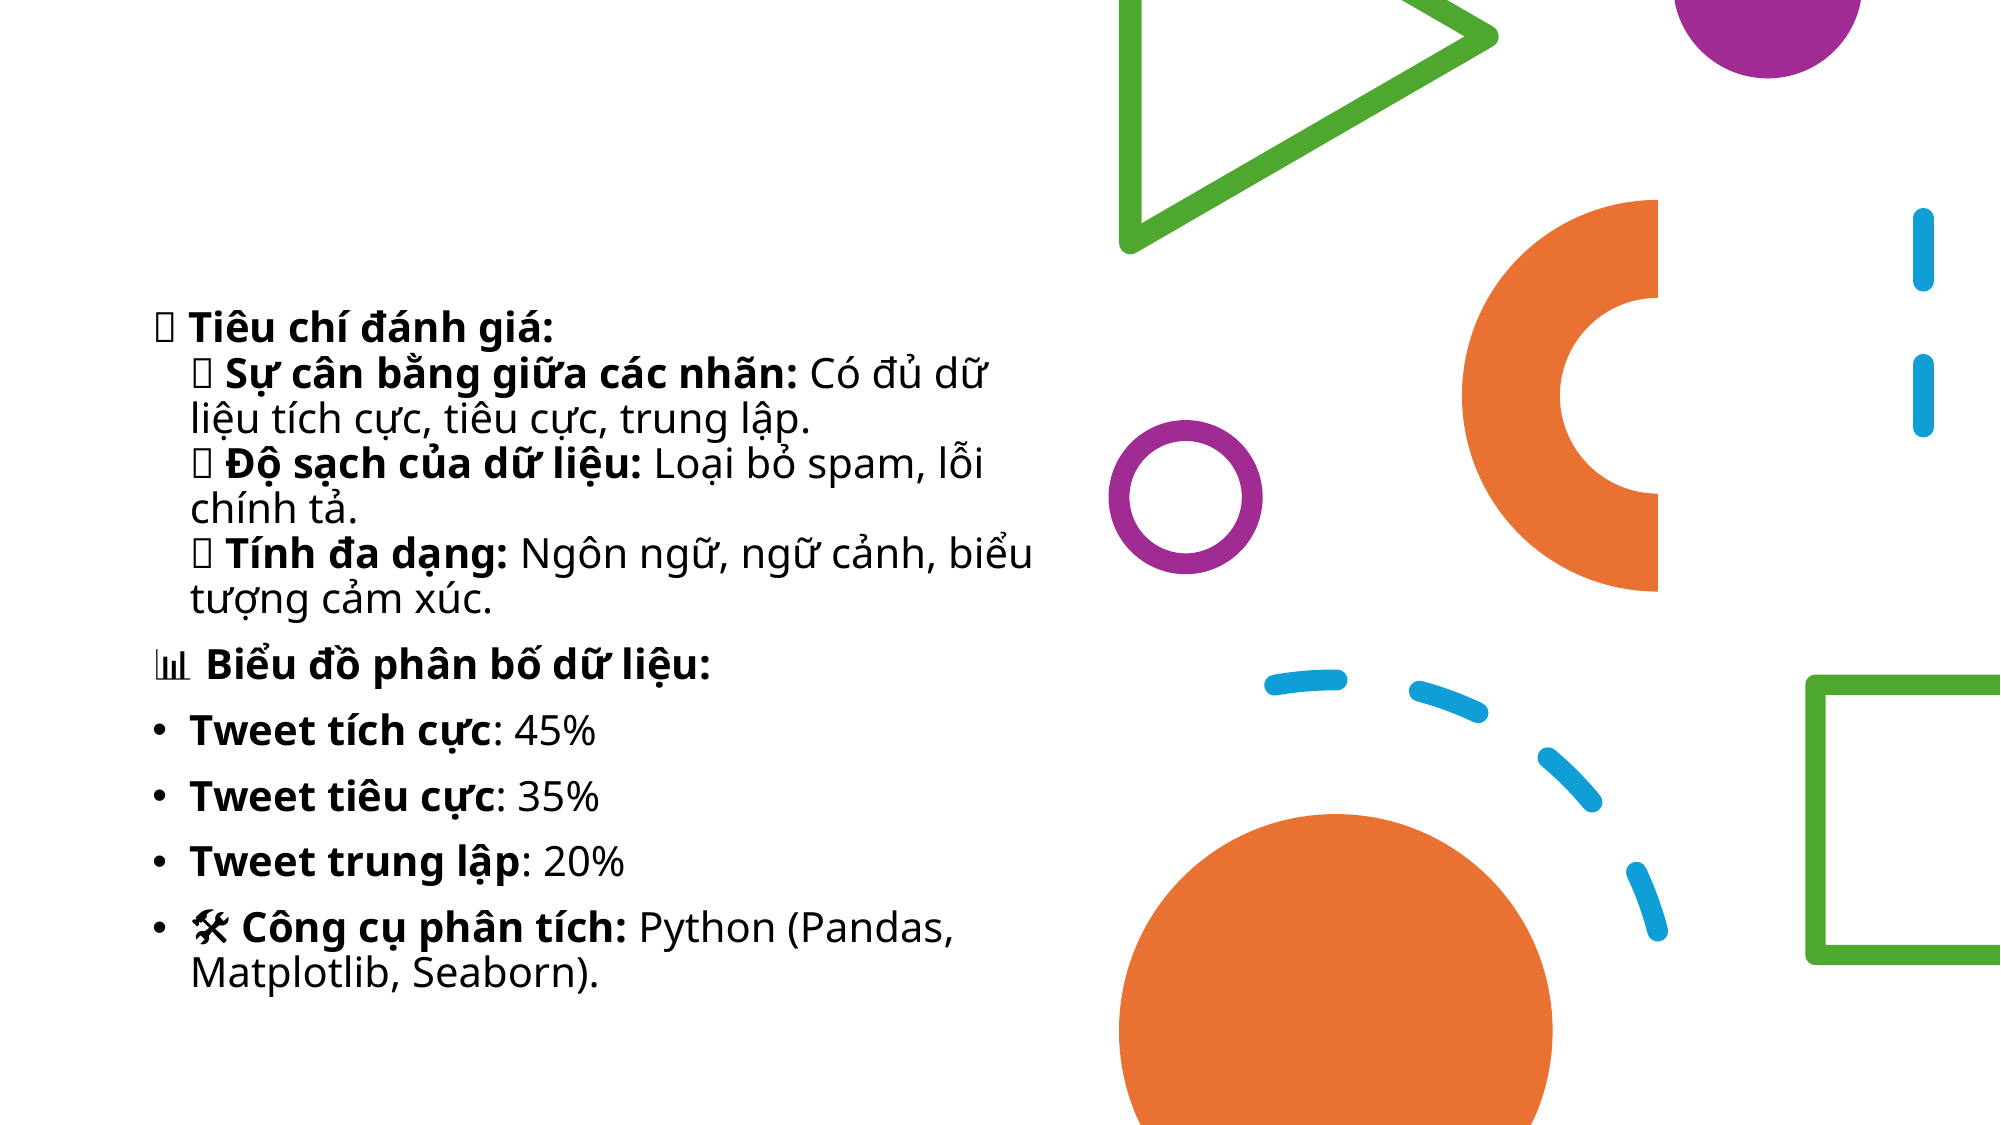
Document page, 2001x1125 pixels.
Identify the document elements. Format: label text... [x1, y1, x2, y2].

text_box [1460, 198, 1660, 594]
text_box [1805, 674, 2000, 966]
text_box [1117, 428, 1254, 566]
text_box [1273, 678, 1665, 977]
text_box [1673, 0, 1863, 80]
list 📌 Tiêu chí đánh giá: ✅ Sự cân bằng giữa các nhãn: Có đủ dữ liệu tích cực, tiêu cực, trung lập. ✅ Độ sạch của dữ liệu: Loại bỏ spam, lỗi chính tả. ✅ Tính đa dạng: Ngôn ngữ, ngữ cảnh, biểu tượng cảm xúc. 📊 Biểu đồ phân bố dữ liệu: Tweet tích cực: 45% Tweet tiêu cực: 35% Tweet trung lập: 20% 🛠 Công cụ phân tích: Python (Pandas, Matplotlib, Seaborn). [137, 299, 1050, 1014]
text_box [0, 0, 2000, 1125]
text_box [1118, 0, 1499, 255]
text_box [1117, 812, 1555, 1125]
